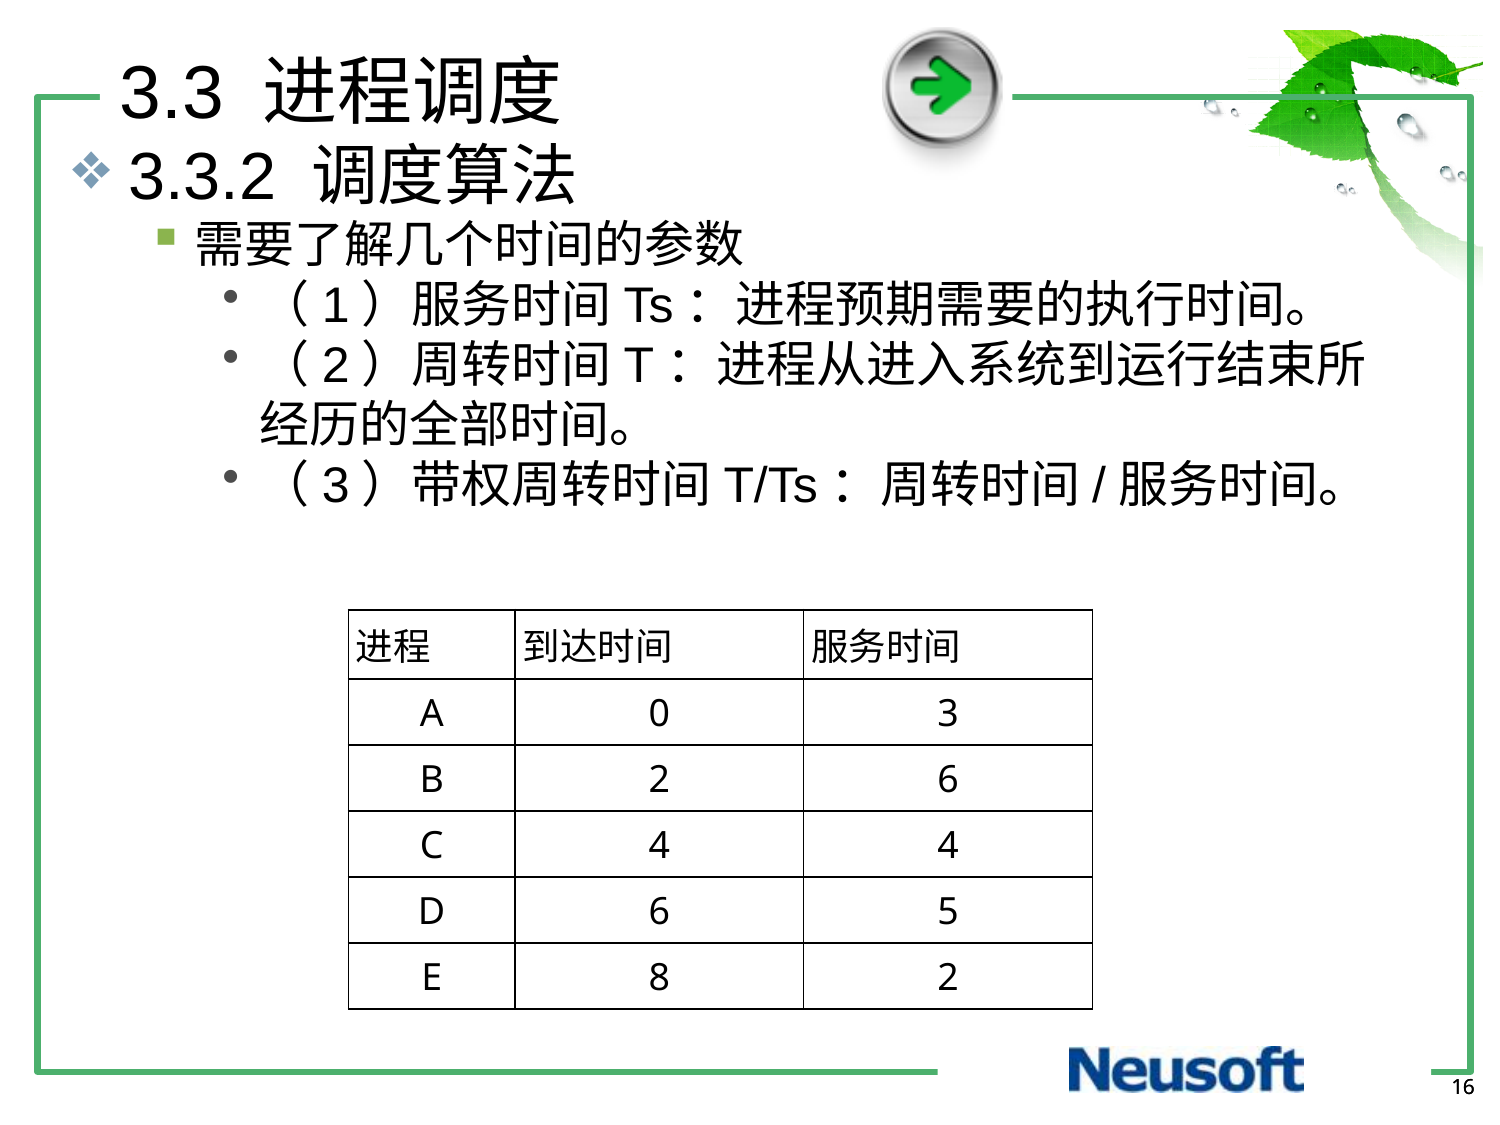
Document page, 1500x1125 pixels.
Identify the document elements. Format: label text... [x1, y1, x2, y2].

picture [882, 27, 1005, 36]
table_cell 5 [804, 878, 1092, 942]
picture [1198, 100, 1467, 305]
picture [1069, 1046, 1304, 1093]
text_box 3.3 进程调度 [112, 36, 1034, 142]
list 3.3.2 调度算法 需要了解几个时间的参数 （1）服务时间Ts：进程预期需要的执行时间。 （2）周转时间T：进程从进入系统到运行结束所经历的全部时间。 （3）带权周转时间T/Ts：周转时间/服务时间。 [64, 124, 1414, 1034]
table_header 到达时间 [516, 611, 803, 678]
table_header 进程 [349, 611, 514, 678]
table_cell 4 [804, 812, 1092, 876]
table_cell 8 [516, 944, 803, 1008]
table_cell 3 [804, 680, 1092, 744]
picture [1198, 30, 1483, 305]
table_cell C [349, 812, 514, 876]
table_cell D [349, 878, 514, 942]
text_box 16 [1132, 1065, 1483, 1106]
table_cell 2 [804, 944, 1092, 1008]
table_cell 6 [804, 746, 1092, 810]
table_cell 0 [516, 680, 803, 744]
table_header 服务时间 [804, 611, 1092, 678]
table_cell 4 [516, 812, 803, 876]
table_cell 6 [516, 878, 803, 942]
table_cell 2 [516, 746, 803, 810]
table_cell A [349, 680, 514, 744]
table_cell E [349, 944, 514, 1008]
table_cell B [349, 746, 514, 810]
